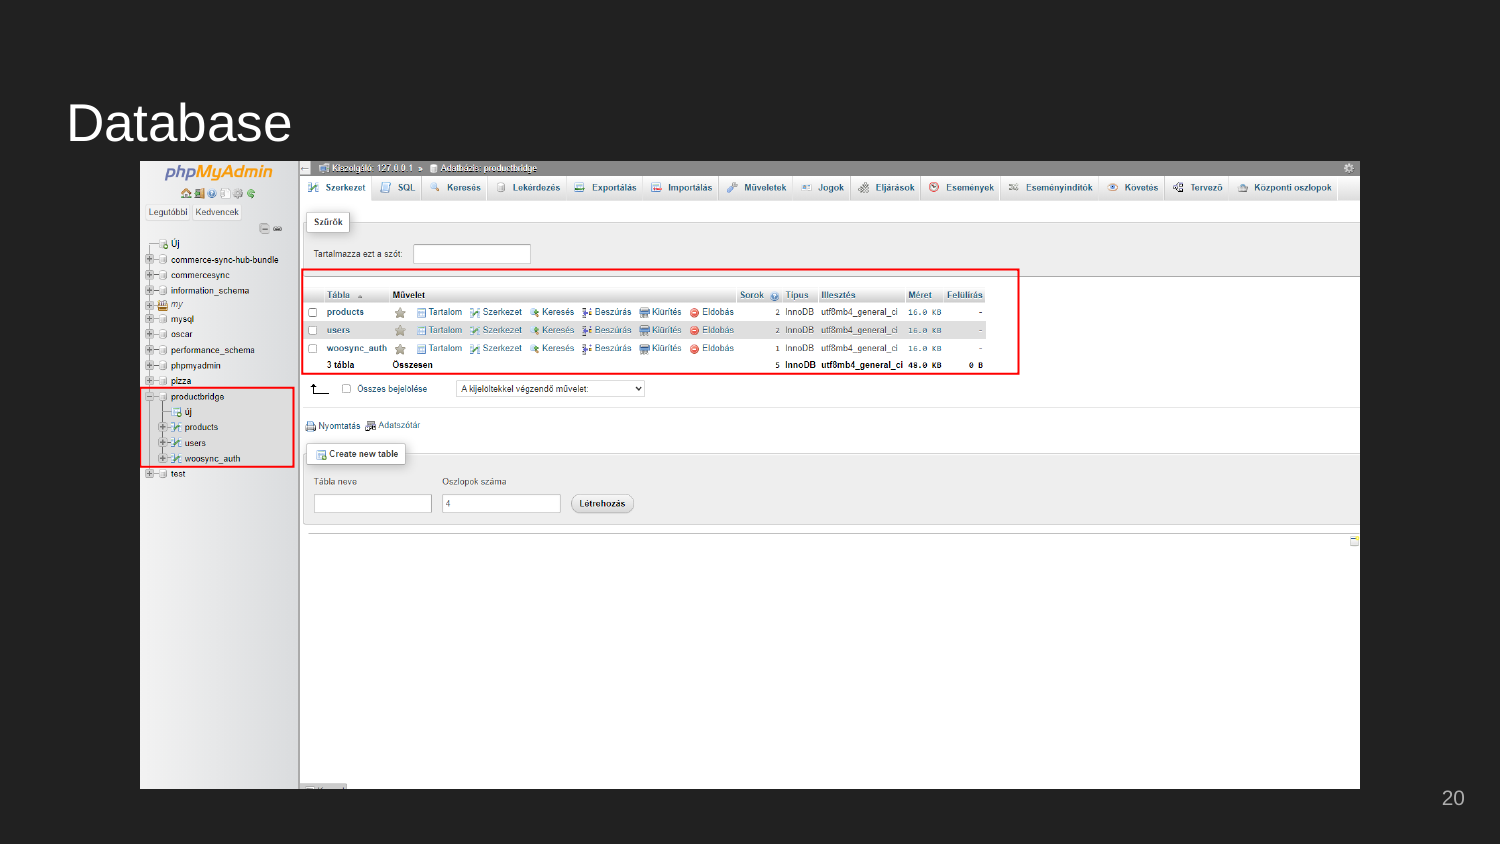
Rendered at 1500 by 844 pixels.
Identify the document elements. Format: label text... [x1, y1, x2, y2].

picture [139, 161, 1361, 789]
slide_number ‹#› [1389, 764, 1480, 830]
title Database [51, 72, 1449, 167]
